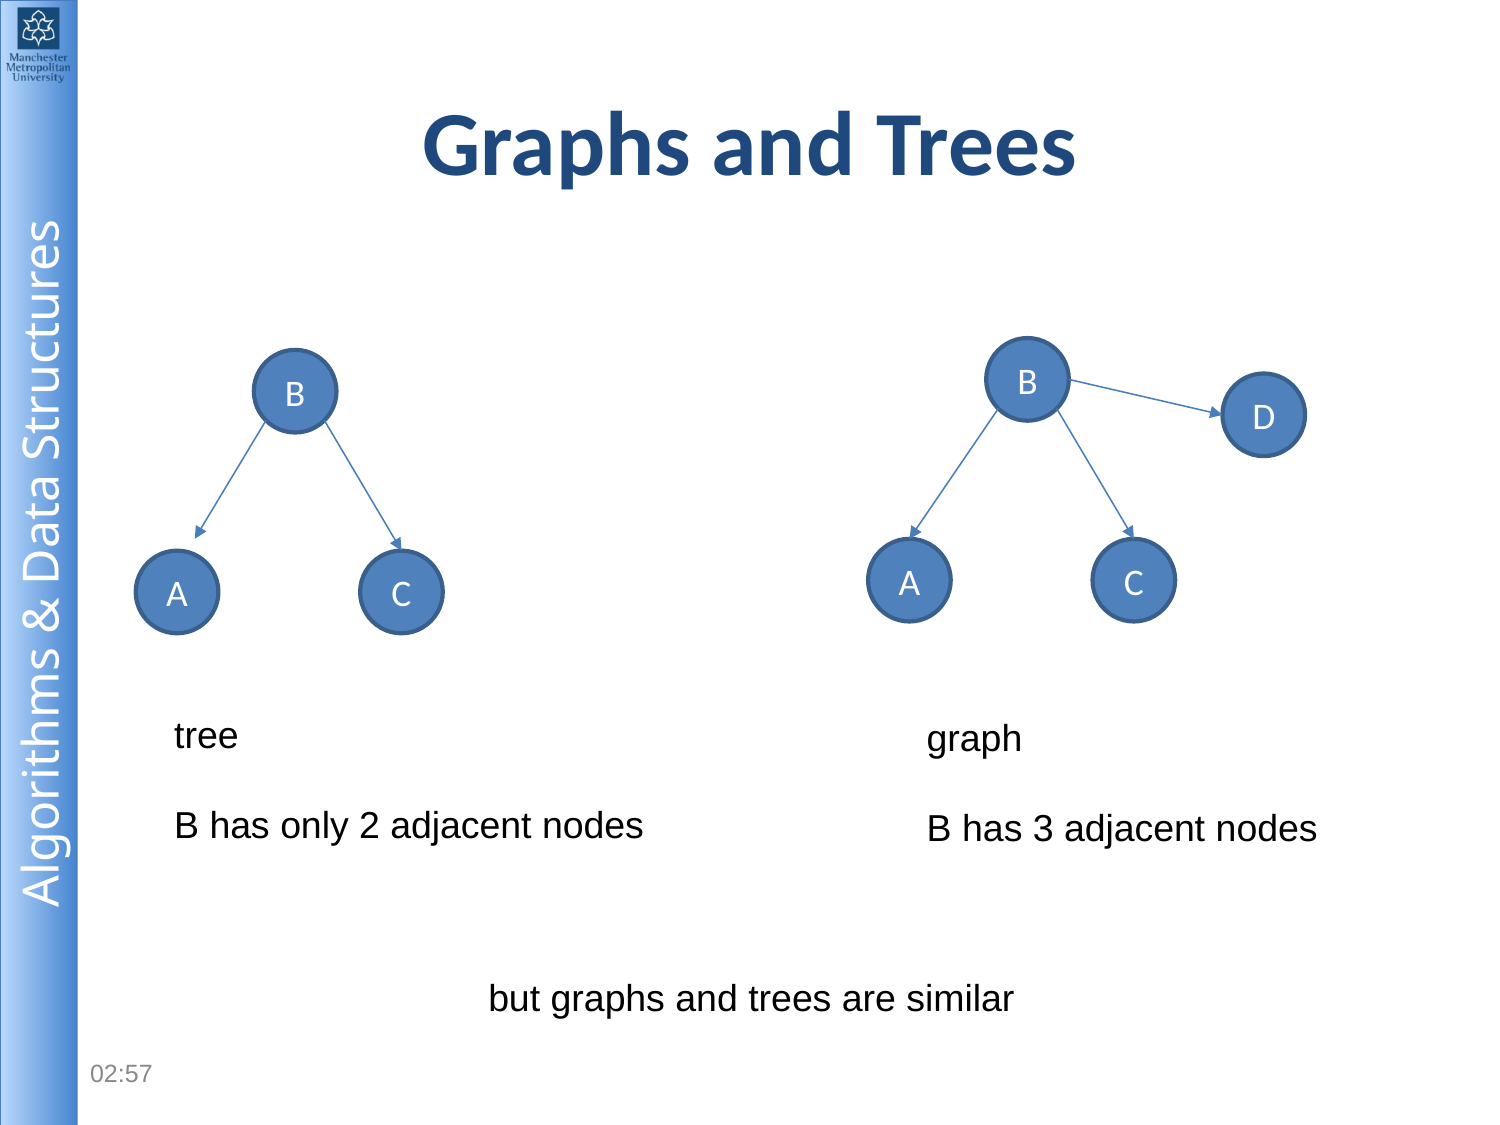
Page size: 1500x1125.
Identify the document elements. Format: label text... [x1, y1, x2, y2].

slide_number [75, 1042, 425, 1103]
text_box D [1221, 371, 1308, 459]
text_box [1068, 379, 1223, 416]
text_box C [358, 548, 445, 636]
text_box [909, 408, 999, 540]
title Graphs and Trees [75, 45, 1425, 233]
text_box B [251, 347, 339, 435]
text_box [1056, 408, 1135, 540]
text_box B [984, 335, 1071, 423]
text_box A [133, 548, 221, 636]
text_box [324, 420, 402, 551]
picture [5, 7, 70, 83]
text_box A [865, 537, 953, 624]
text_box tree B has only 2 adjacent nodes [159, 704, 680, 854]
text_box graph B has 3 adjacent nodes [911, 706, 1333, 857]
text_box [194, 420, 267, 540]
text_box C [1090, 537, 1178, 624]
text_box but graphs and trees are similar [473, 966, 1030, 1027]
